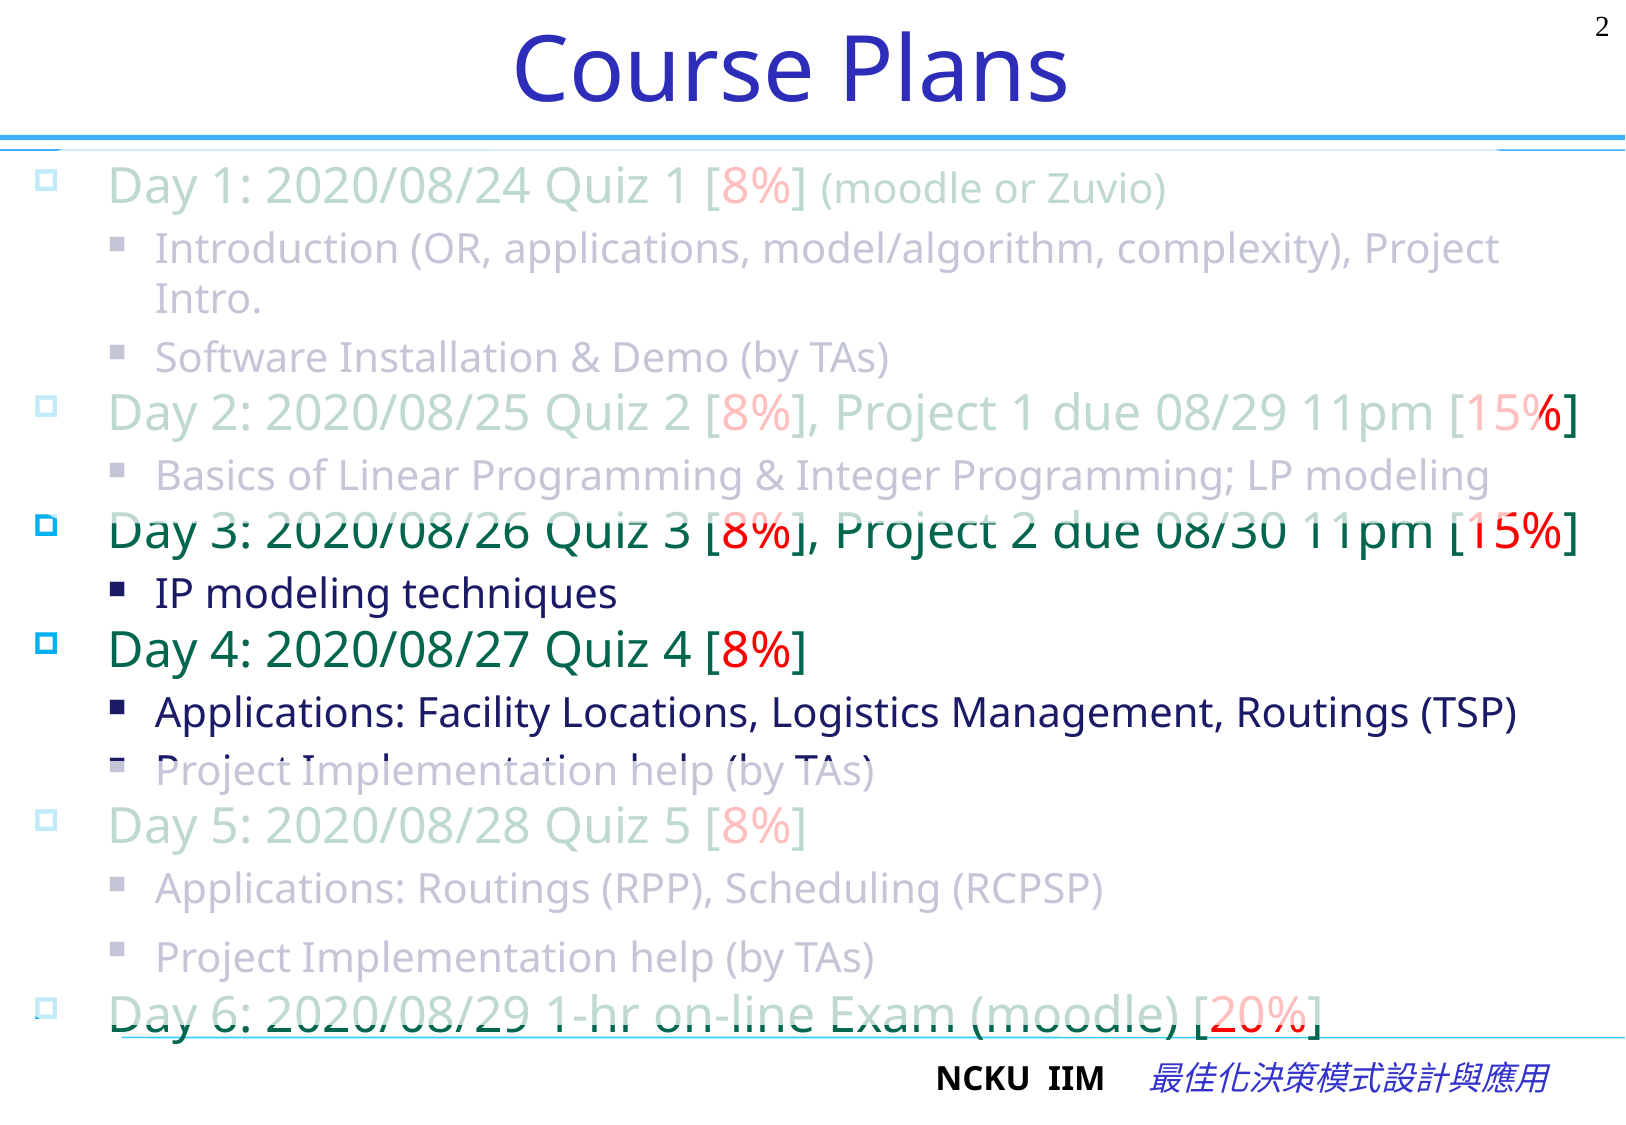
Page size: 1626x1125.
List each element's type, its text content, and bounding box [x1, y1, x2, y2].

title Course Plans [42, 0, 1540, 131]
slide_number 2 [1489, 0, 1625, 75]
text_box [17, 146, 1540, 524]
list Day 1: 2020/08/24 Quiz 1 [8%] (moodle or Zuvio) Introduction (OR, applications, model/algorithm, complexity), Project Intro. Software Installation & Demo (by TAs) Day 2: 2020/08/25 Quiz 2 [8%], Project 1 due 08/29 11pm [15%] Basics of Linear Programming & Integer Programming; LP modeling Day 3: 2020/08/26 Quiz 3 [8%], Project 2 due 08/30 11pm [15%] IP modeling techniques Day 4: 2020/08/27 Quiz 4 [8%] Applications: Facility Locations, Logistics Management, Routings (TSP) Project Implementation help (by TAs) Day 5: 2020/08/28 Quiz 5 [8%] Applications: Routings (RPP), Scheduling (RCPSP) Project Implementation help (by TAs) Day 6: 2020/08/29 1-hr on-line Exam (moodle) [20%] [17, 146, 1608, 1025]
text_box [17, 761, 1566, 1025]
